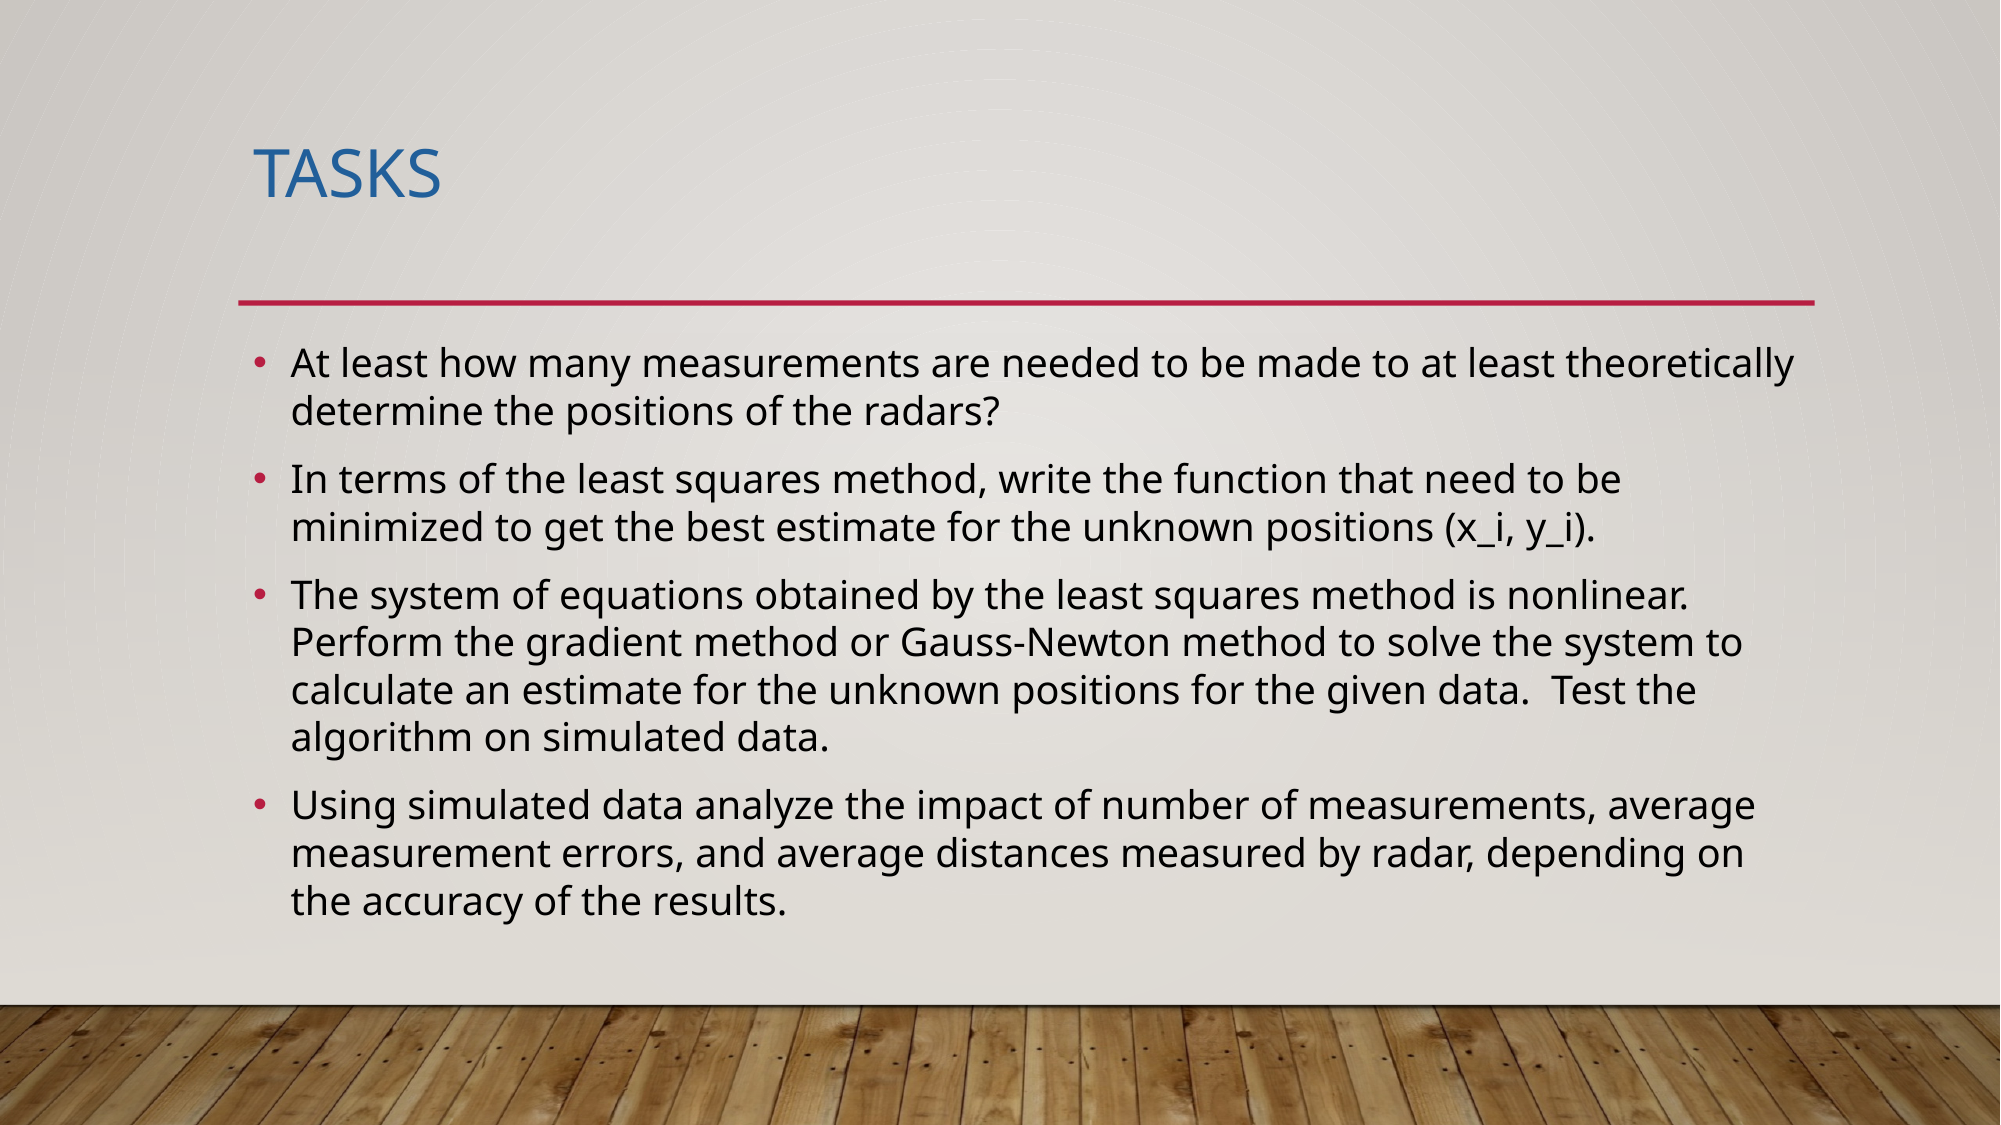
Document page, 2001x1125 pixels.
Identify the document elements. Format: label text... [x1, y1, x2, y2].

picture [0, 1005, 2000, 1125]
title tasks [238, 131, 1814, 304]
list At least how many measurements are needed to be made to at least theoretically determine the positions of the radars? In terms of the least squares method, write the function that need to be minimized to get the best estimate for the unknown positions (x_i, y_i). The system of equations obtained by the least squares method is nonlinear. Perform the gradient method or Gauss-Newton method to solve the system to calculate an estimate for the unknown positions for the given data. Test the algorithm on simulated data. Using simulated data analyze the impact of number of measurements, average measurement errors, and average distances measured by radar, depending on the accuracy of the results. [238, 330, 1814, 897]
